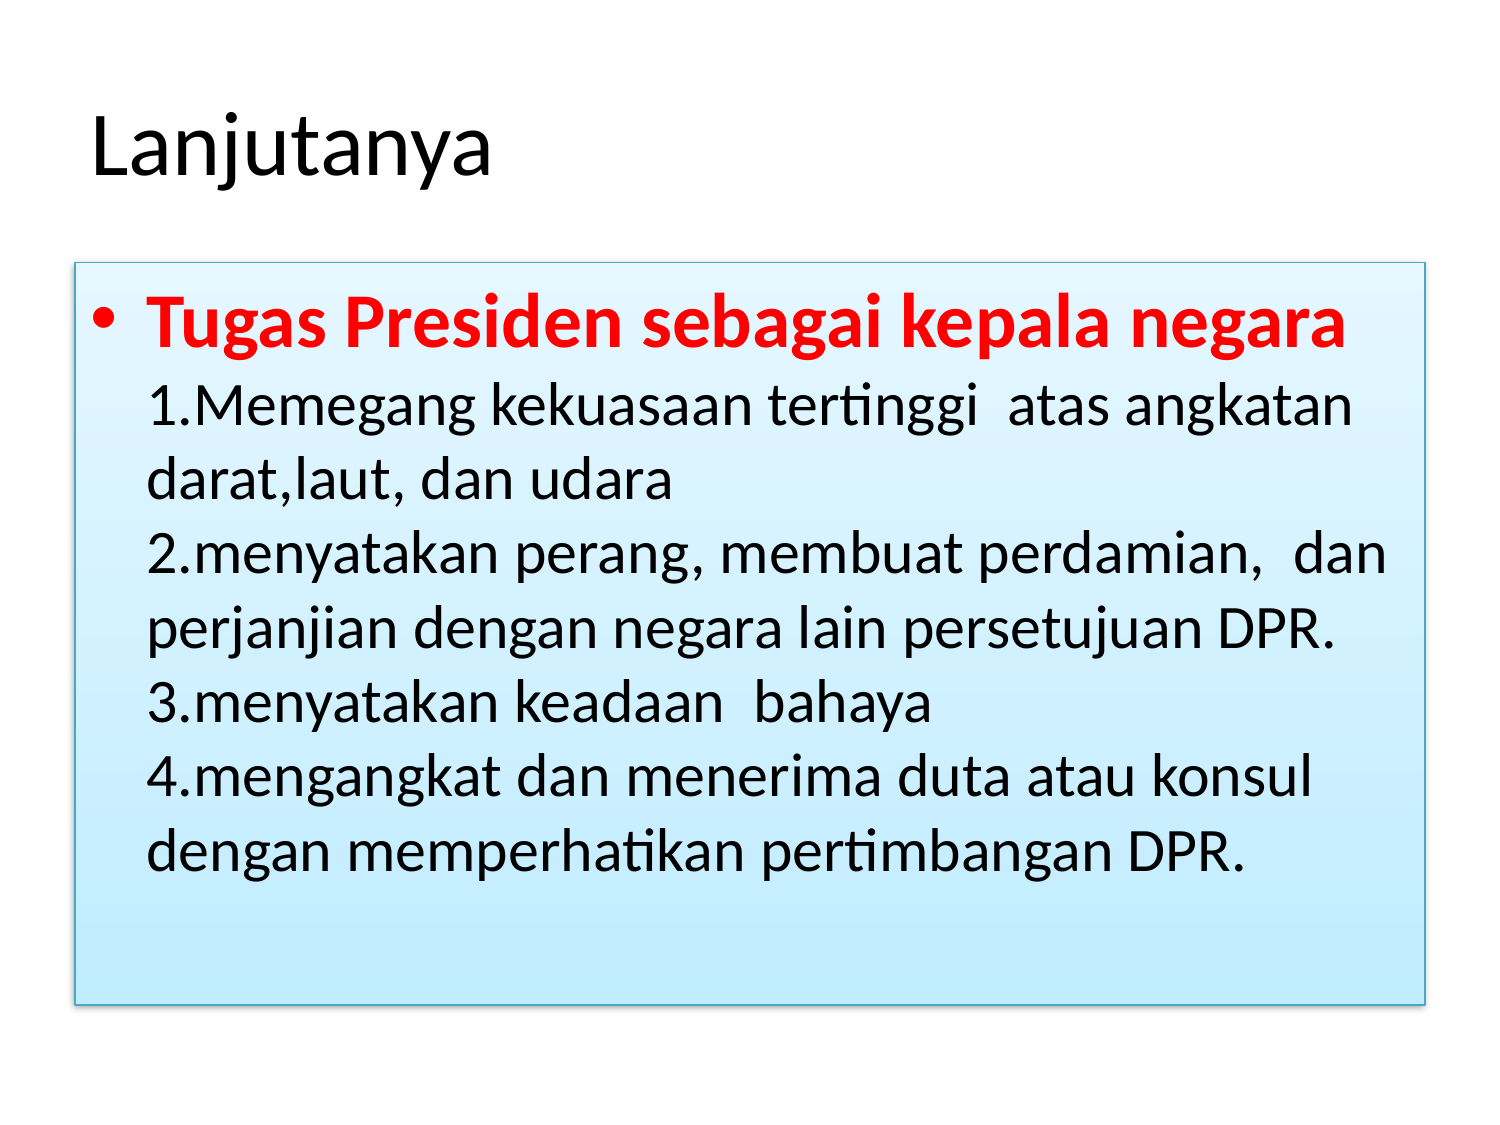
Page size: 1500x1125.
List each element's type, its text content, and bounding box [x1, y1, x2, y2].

title Lanjutanya [75, 45, 1425, 233]
list Tugas Presiden sebagai kepala negara 1.Memegang kekuasaan tertinggi atas angkatan darat,laut, dan udara 2.menyatakan perang, membuat perdamian, dan perjanjian dengan negara lain persetujuan DPR. 3.menyatakan keadaan bahaya 4.mengangkat dan menerima duta atau konsul dengan memperhatikan pertimbangan DPR. [74, 262, 1426, 1006]
